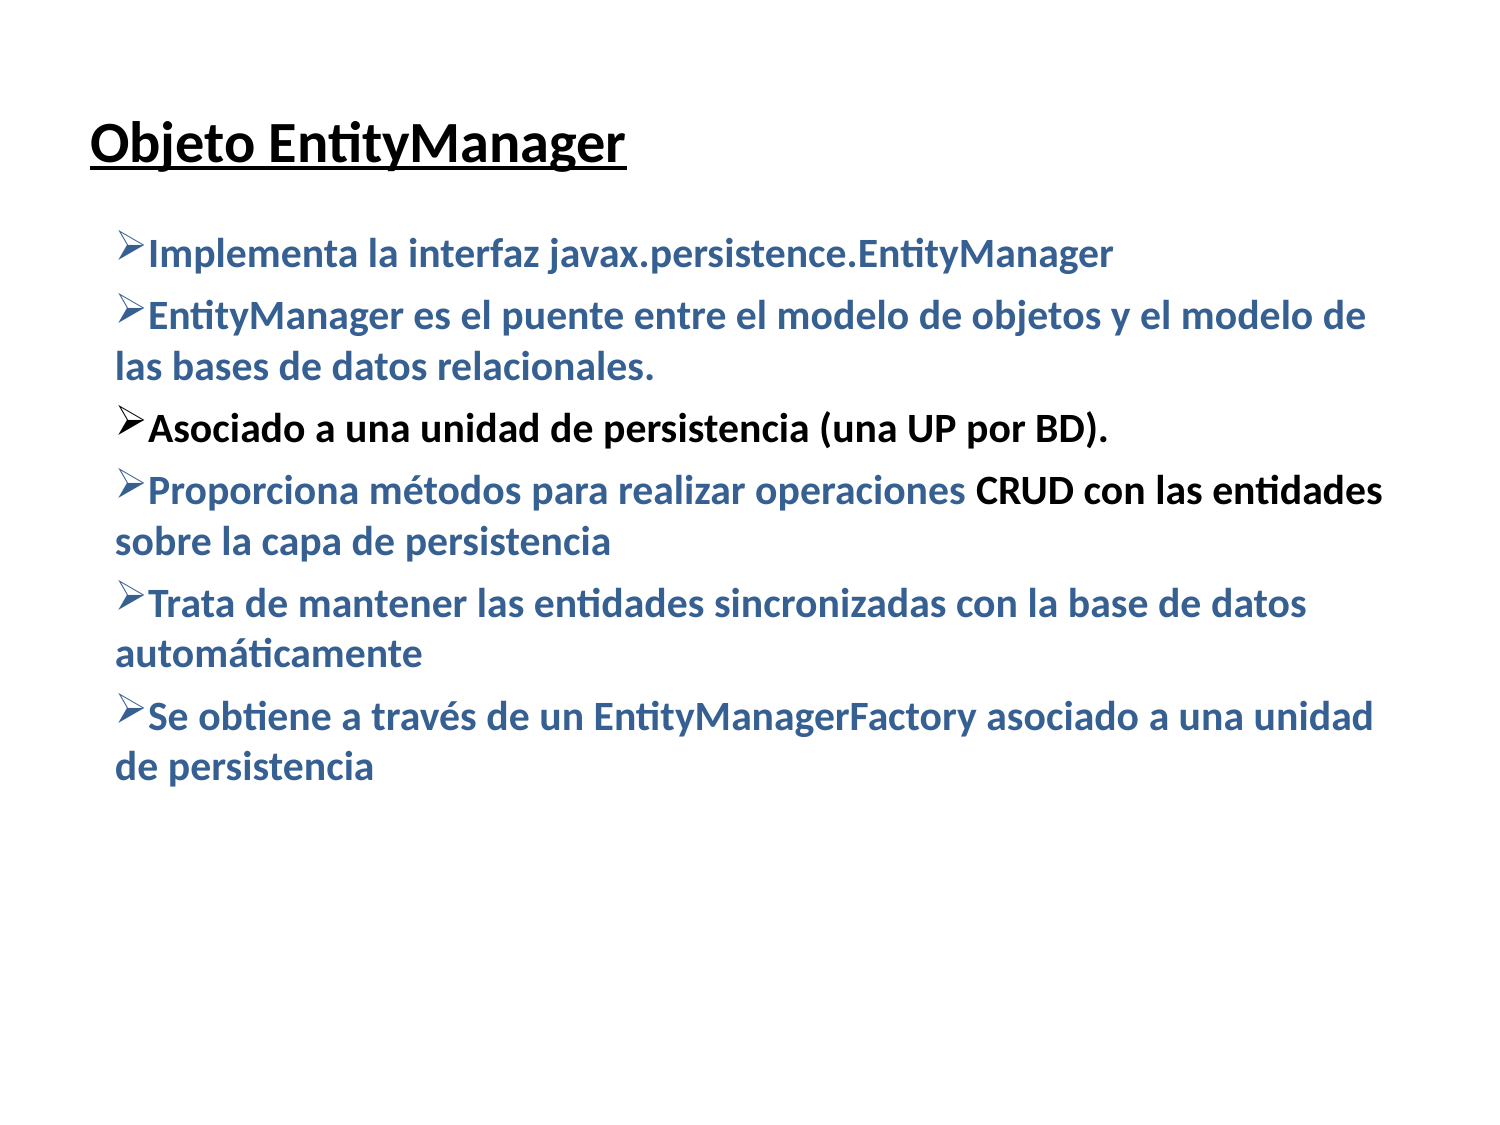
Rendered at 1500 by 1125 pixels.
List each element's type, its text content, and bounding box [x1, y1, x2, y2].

text_box Implementa la interfaz javax.persistence.EntityManager EntityManager es el puente entre el modelo de objetos y el modelo de las bases de datos relacionales. Asociado a una unidad de persistencia (una UP por BD). Proporciona métodos para realizar operaciones CRUD con las entidades sobre la capa de persistencia Trata de mantener las entidades sincronizadas con la base de datos automáticamente Se obtiene a través de un EntityManagerFactory asociado a una unidad de persistencia [100, 218, 1412, 408]
title Objeto EntityManager [75, 45, 1425, 233]
